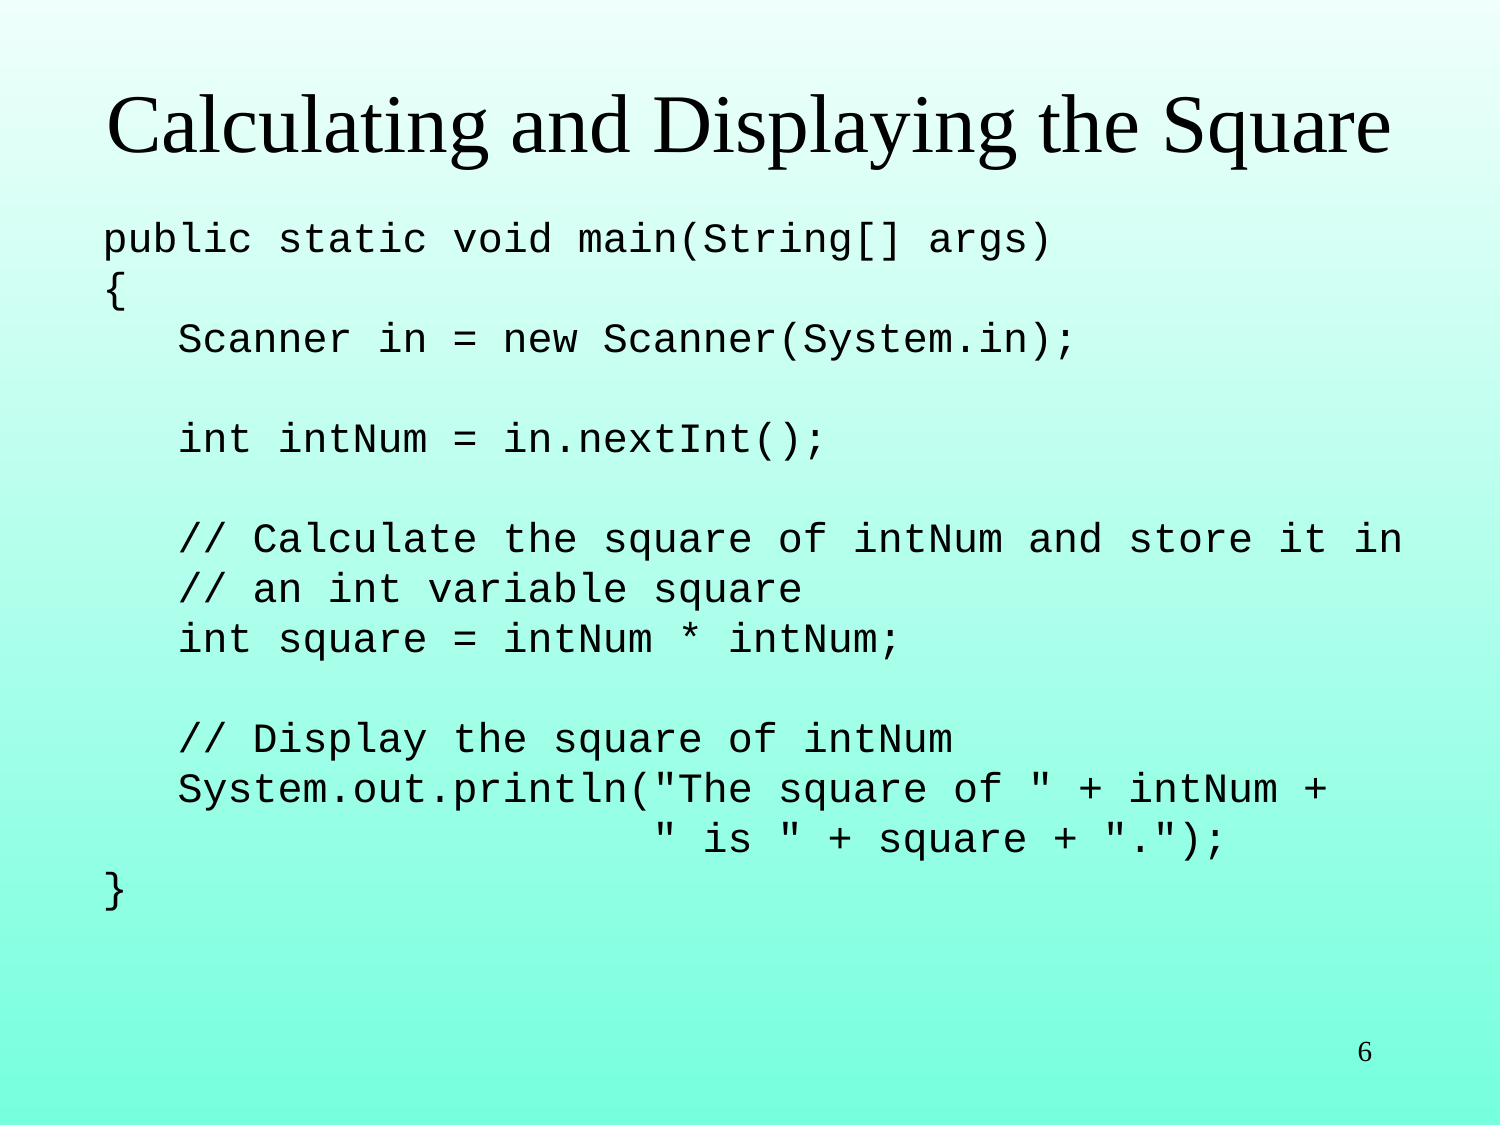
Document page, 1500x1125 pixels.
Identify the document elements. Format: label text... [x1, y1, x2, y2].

list public static void main(String[] args) { Scanner in = new Scanner(System.in); int intNum = in.nextInt(); // Calculate the square of intNum and store it in // an int variable square int square = intNum * intNum; // Display the square of intNum System.out.println("The square of " + intNum + " is " + square + "."); } [87, 202, 1438, 919]
slide_number 6 [1074, 1024, 1388, 1101]
title Calculating and Displaying the Square [75, 50, 1425, 188]
